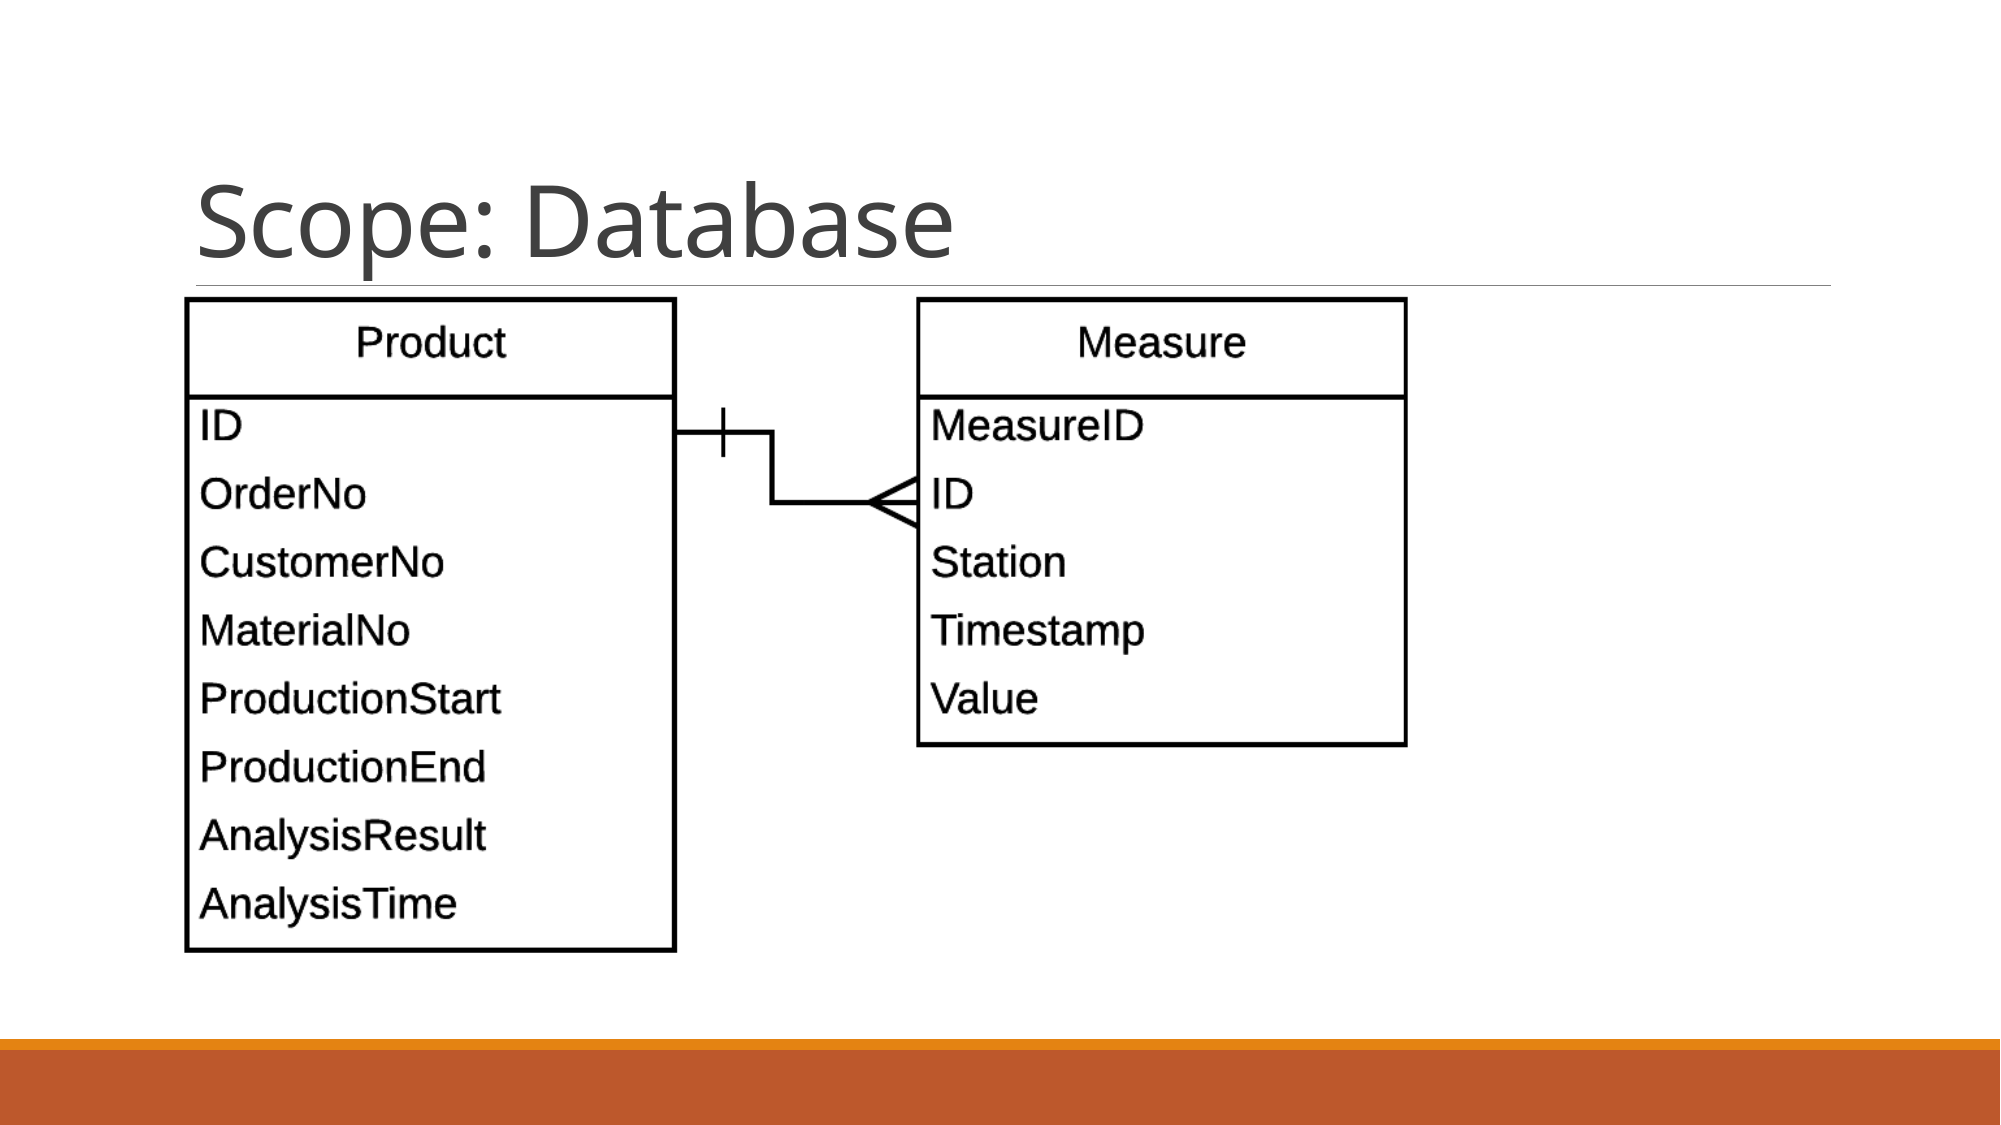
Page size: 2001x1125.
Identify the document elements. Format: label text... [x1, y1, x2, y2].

title Scope: Database [180, 47, 1830, 285]
picture [177, 288, 1418, 967]
